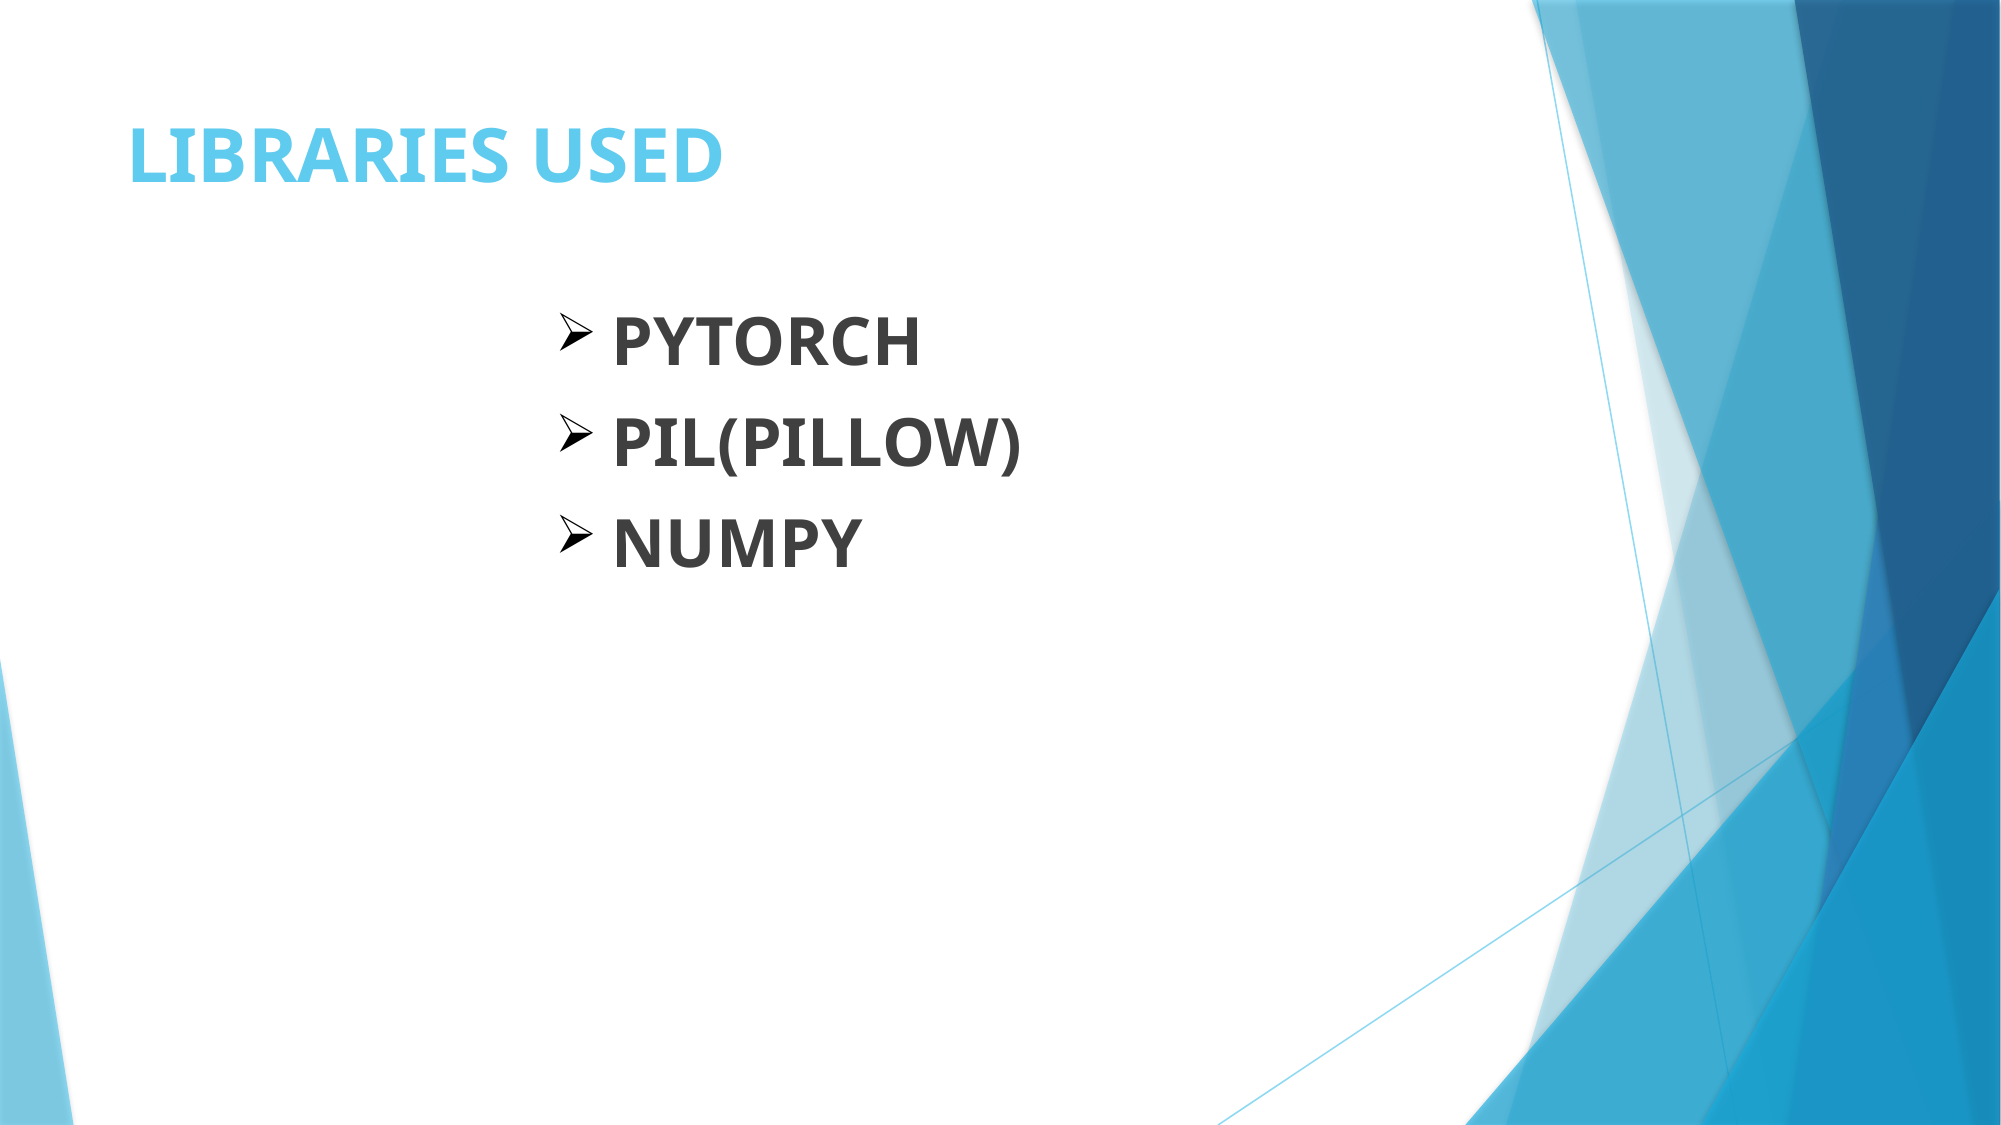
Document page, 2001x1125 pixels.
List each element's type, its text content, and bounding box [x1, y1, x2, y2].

list PYTORCH PIL(PILLOW) NUMPY [540, 291, 1101, 881]
title LIBRARIES USED [111, 99, 1522, 317]
